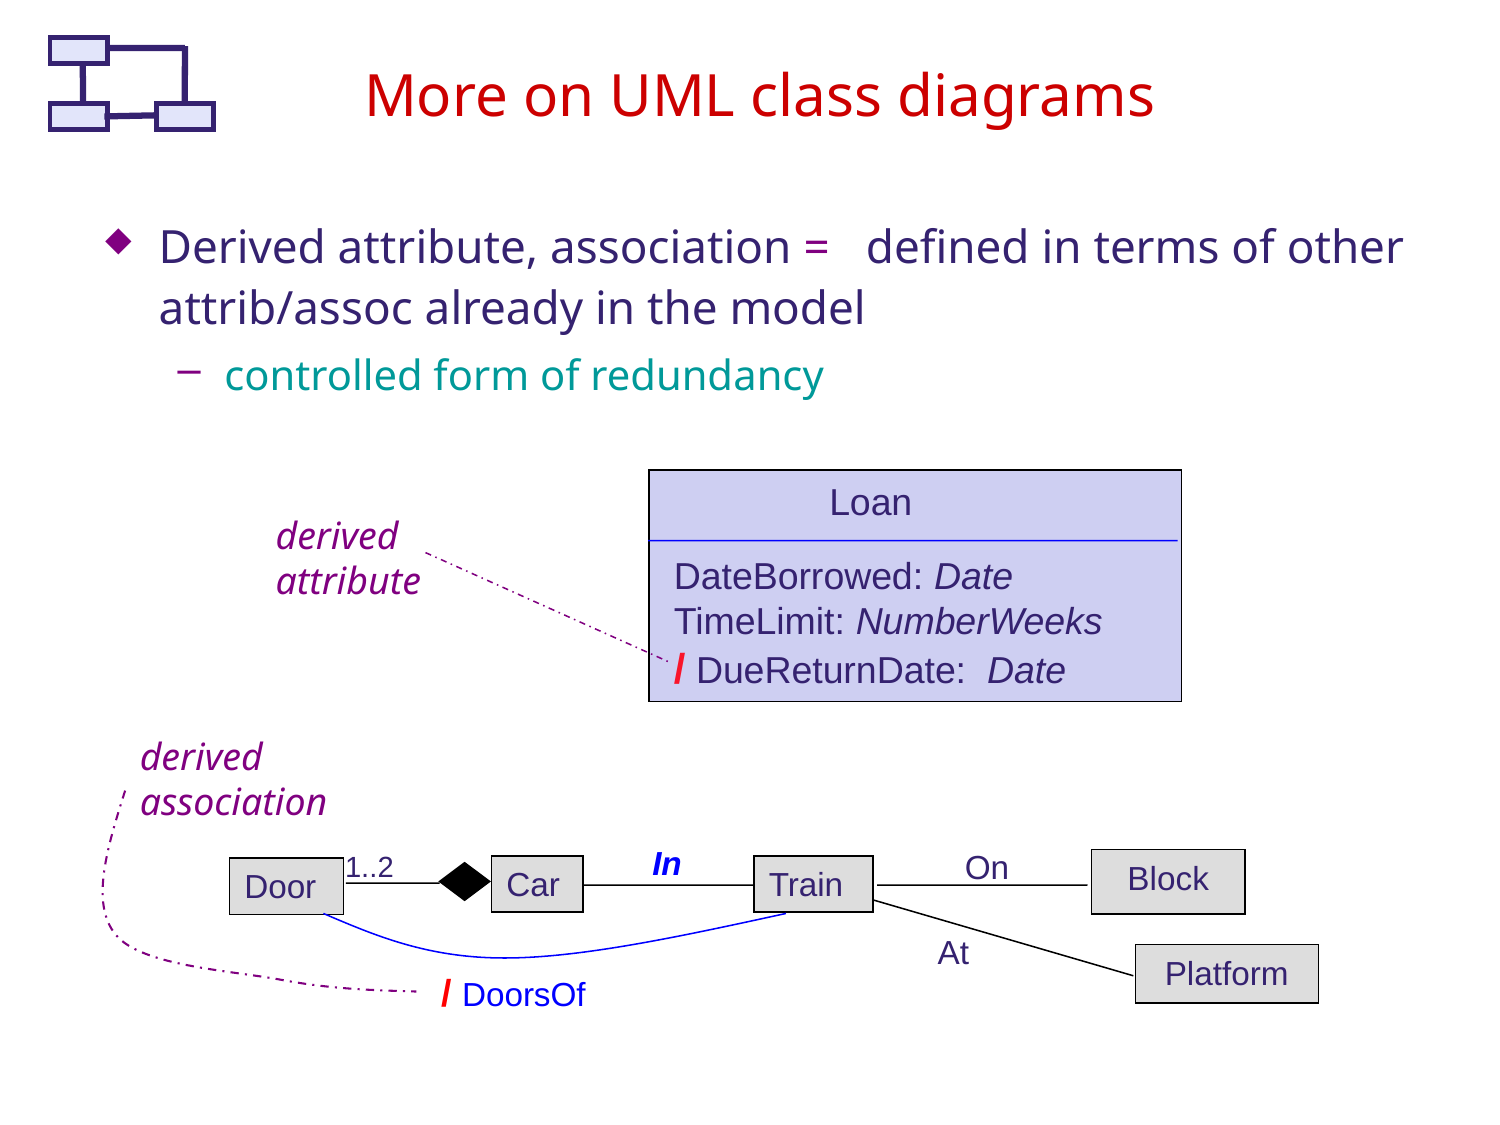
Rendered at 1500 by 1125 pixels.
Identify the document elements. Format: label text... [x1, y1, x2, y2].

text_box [49, 36, 214, 130]
title More on UML class diagrams [50, 30, 1470, 156]
text_box At [922, 923, 1025, 987]
list Derived attribute, association = defined in terms of other attrib/assoc already in the model controlled form of redundancy [34, 201, 1473, 410]
text_box In [637, 835, 736, 898]
text_box Door [229, 858, 344, 915]
text_box [102, 790, 417, 992]
text_box [323, 913, 786, 958]
text_box 1..2 [330, 841, 414, 894]
text_box Loan [648, 470, 1182, 702]
text_box Train [754, 856, 873, 913]
text_box On [949, 839, 1048, 902]
text_box DateBorrowed: Date TimeLimit: NumberWeeks / DueReturnDate: Date [659, 544, 1183, 661]
text_box derived attribute [260, 504, 488, 616]
text_box / DoorsOf [426, 961, 621, 1024]
text_box Block [1091, 849, 1246, 915]
text_box Car [491, 856, 584, 913]
text_box Platform [1135, 944, 1319, 1003]
text_box [439, 862, 490, 901]
text_box derived association [125, 725, 353, 837]
